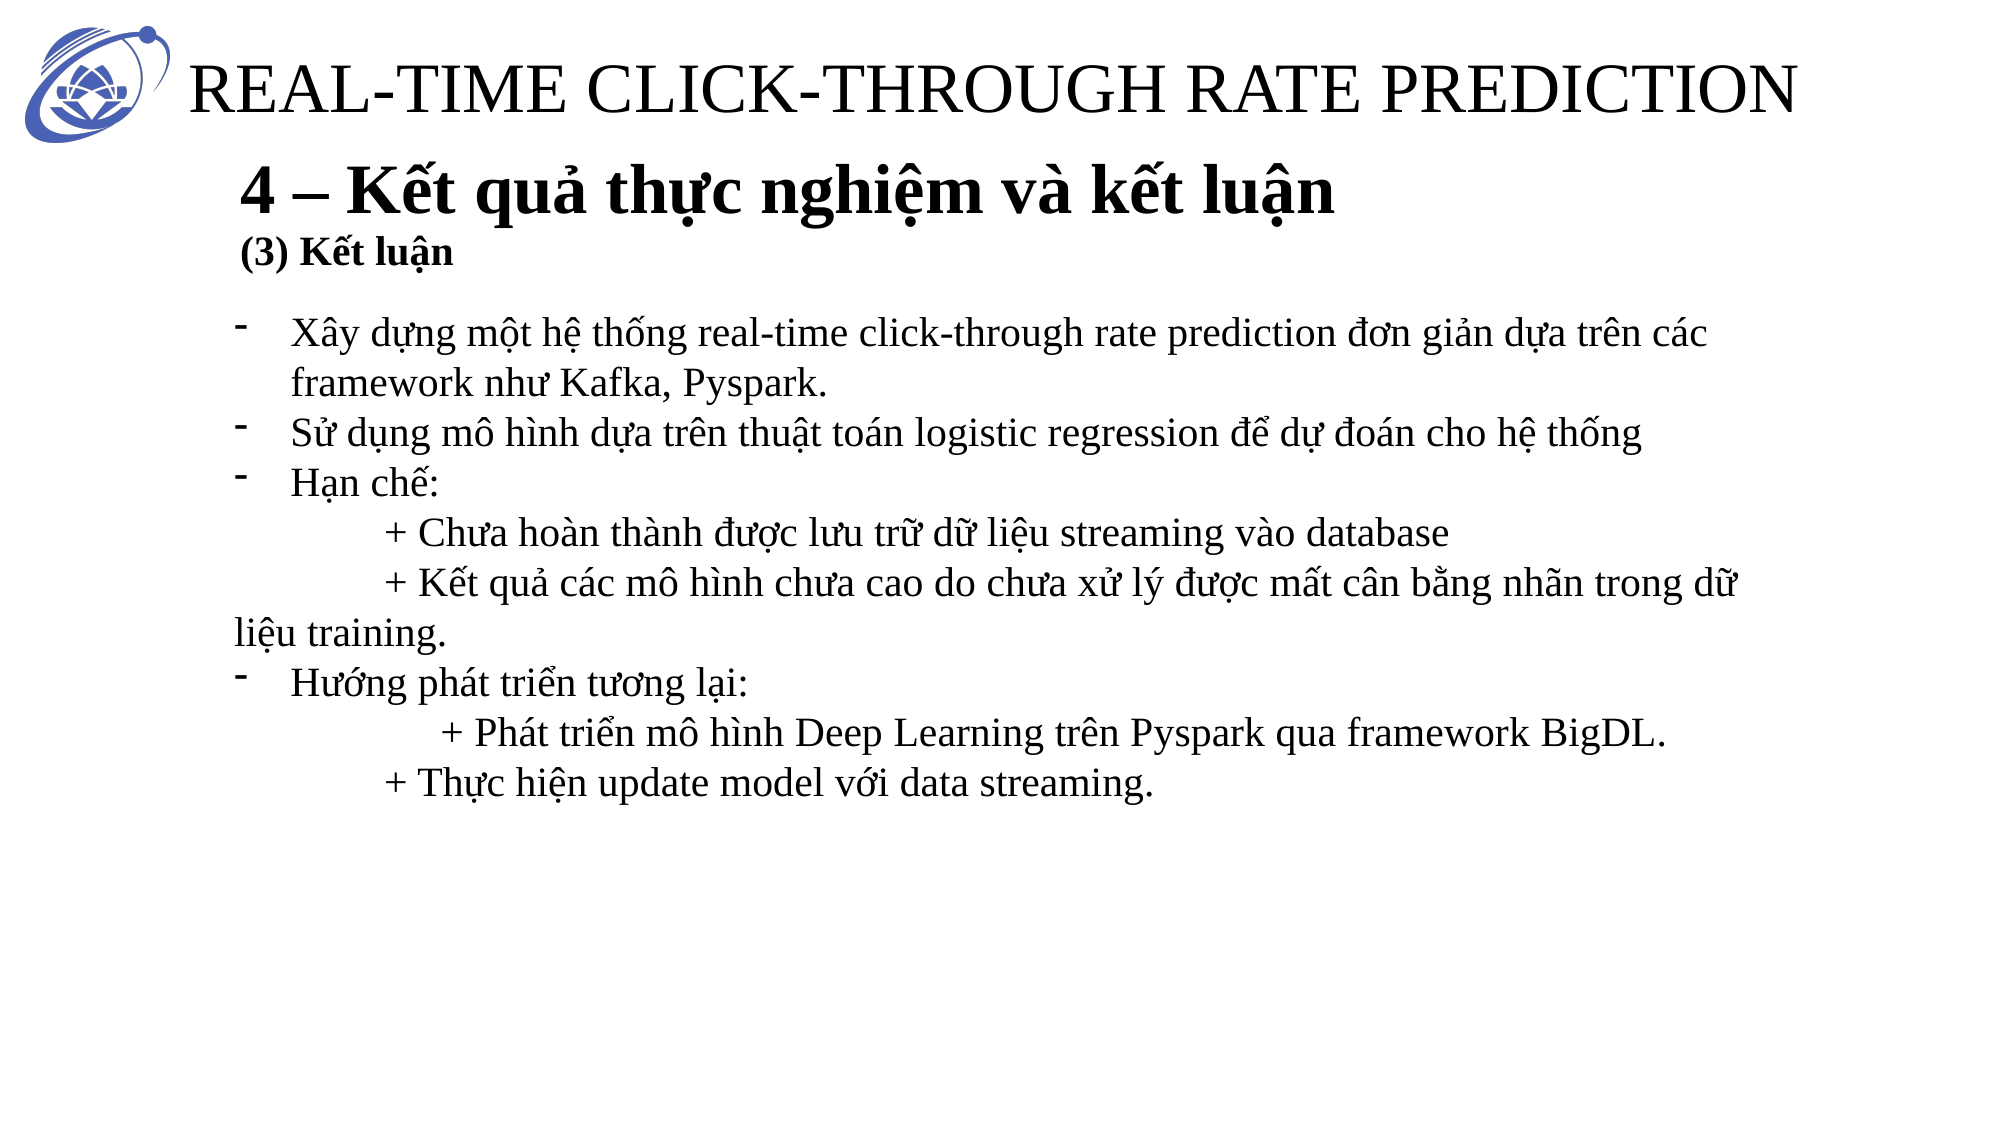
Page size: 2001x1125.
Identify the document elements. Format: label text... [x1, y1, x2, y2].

text_box REAL-TIME CLICK-THROUGH RATE PREDICTION [170, 34, 1821, 134]
text_box 4 – Kết quả thực nghiệm và kết luận [225, 135, 1508, 216]
text_box (3) Kết luận [225, 216, 1508, 281]
text_box Xây dựng một hệ thống real-time click-through rate prediction đơn giản dựa trên các framework như Kafka, Pyspark. Sử dụng mô hình dựa trên thuật toán logistic regression để dự đoán cho hệ thống Hạn chế: + Chưa hoàn thành được lưu trữ dữ liệu streaming vào database + Kết quả các mô hình chưa cao do chưa xử lý được mất cân bằng nhãn trong dữ liệu training. Hướng phát triển tương lại: + Phát triển mô hình Deep Learning trên Pyspark qua framework BigDL. + Thực hiện update model với data streaming. [219, 296, 1821, 812]
picture [25, 26, 170, 143]
